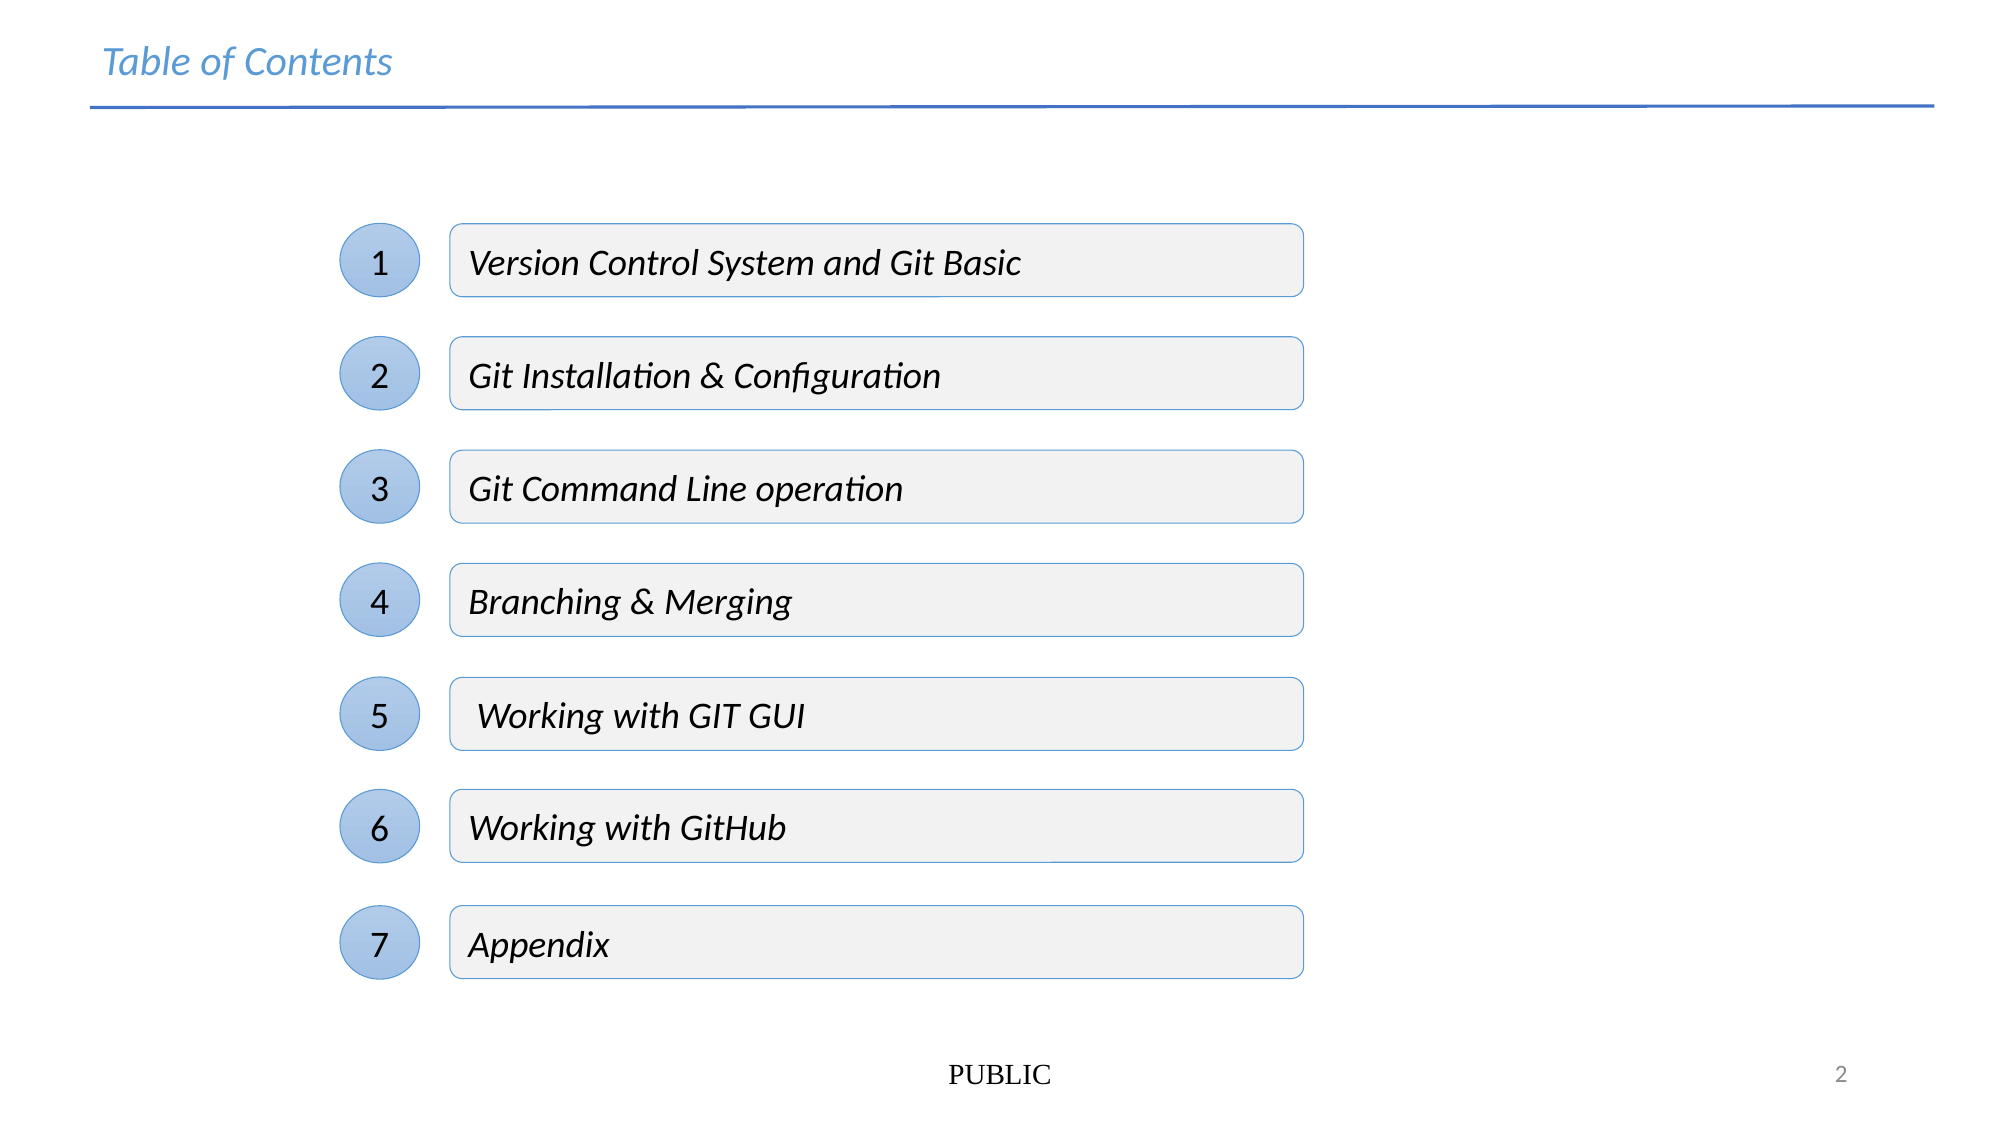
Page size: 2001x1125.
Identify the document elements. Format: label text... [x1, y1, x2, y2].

text_box Working with GIT GUI [449, 676, 1305, 751]
text_box 5 [339, 676, 421, 752]
text_box 3 [339, 449, 421, 524]
slide_number 2 [1412, 1042, 1863, 1103]
text_box Appendix [449, 905, 1305, 980]
text_box Working with GitHub [449, 788, 1305, 863]
text_box 4 [339, 562, 421, 637]
text_box Git Command Line operation [449, 449, 1305, 524]
text_box Table of Contents [67, 26, 1966, 92]
text_box 1 [339, 222, 421, 298]
text_box 2 [339, 335, 421, 411]
text_box Branching & Merging [449, 562, 1305, 637]
text_box Version Control System and Git Basic [449, 223, 1305, 298]
footer PUBLIC [662, 1042, 1338, 1103]
text_box 6 [339, 788, 421, 864]
text_box Git Installation & Configuration [449, 336, 1305, 411]
text_box 7 [339, 905, 421, 980]
